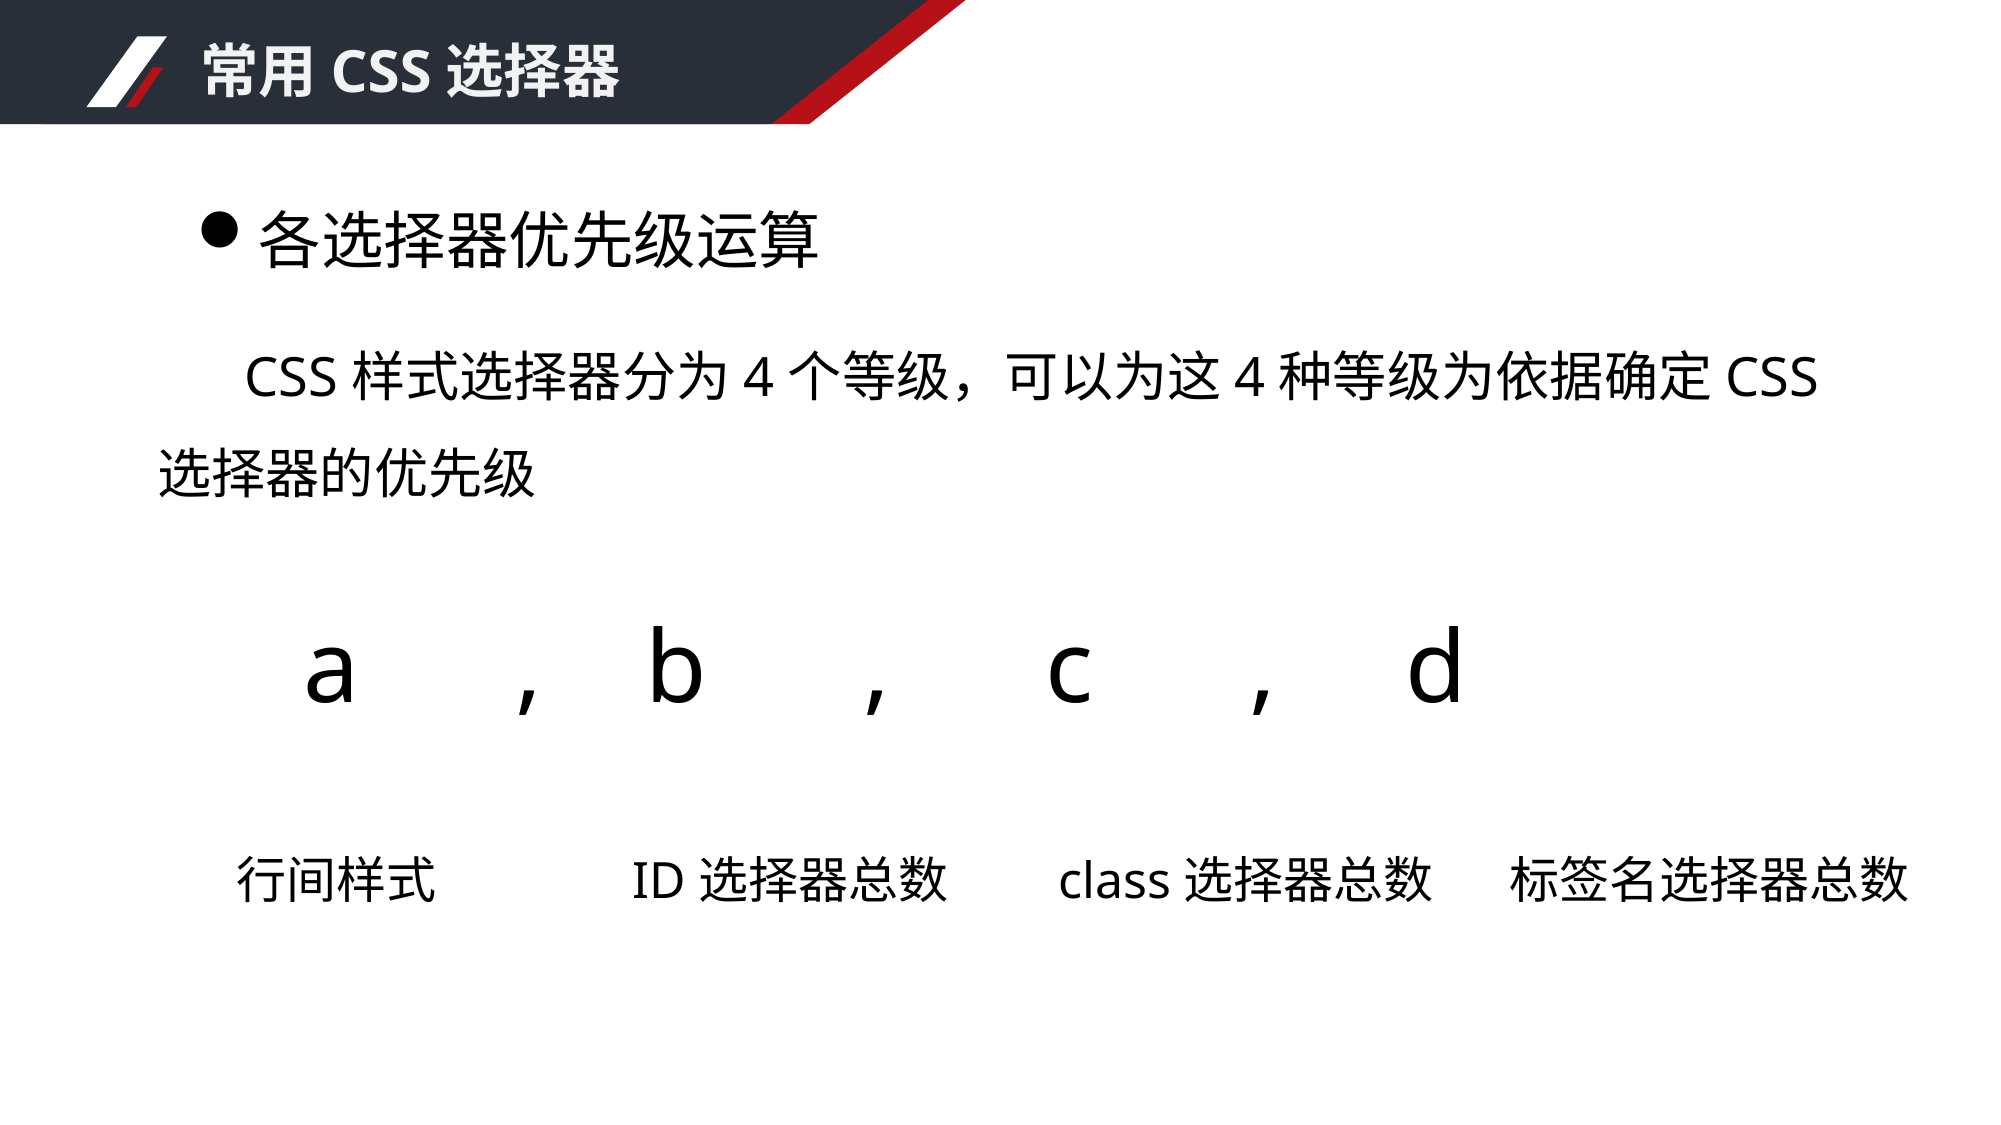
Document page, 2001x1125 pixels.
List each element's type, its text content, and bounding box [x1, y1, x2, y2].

text_box 各选择器优先级运算 [94, 170, 1896, 283]
text_box ID选择器总数 [618, 841, 980, 916]
text_box class选择器总数 [1043, 841, 1463, 916]
text_box 行间样式 [221, 841, 556, 916]
text_box a , b , c , d [114, 595, 1916, 730]
text_box 标签名选择器总数 [1494, 841, 1931, 916]
text_box CSS样式选择器分为4个等级，可以为这4种等级为依据确定CSS选择器的优先级 [55, 302, 1857, 512]
text_box 常用CSS选择器 [185, 26, 794, 112]
